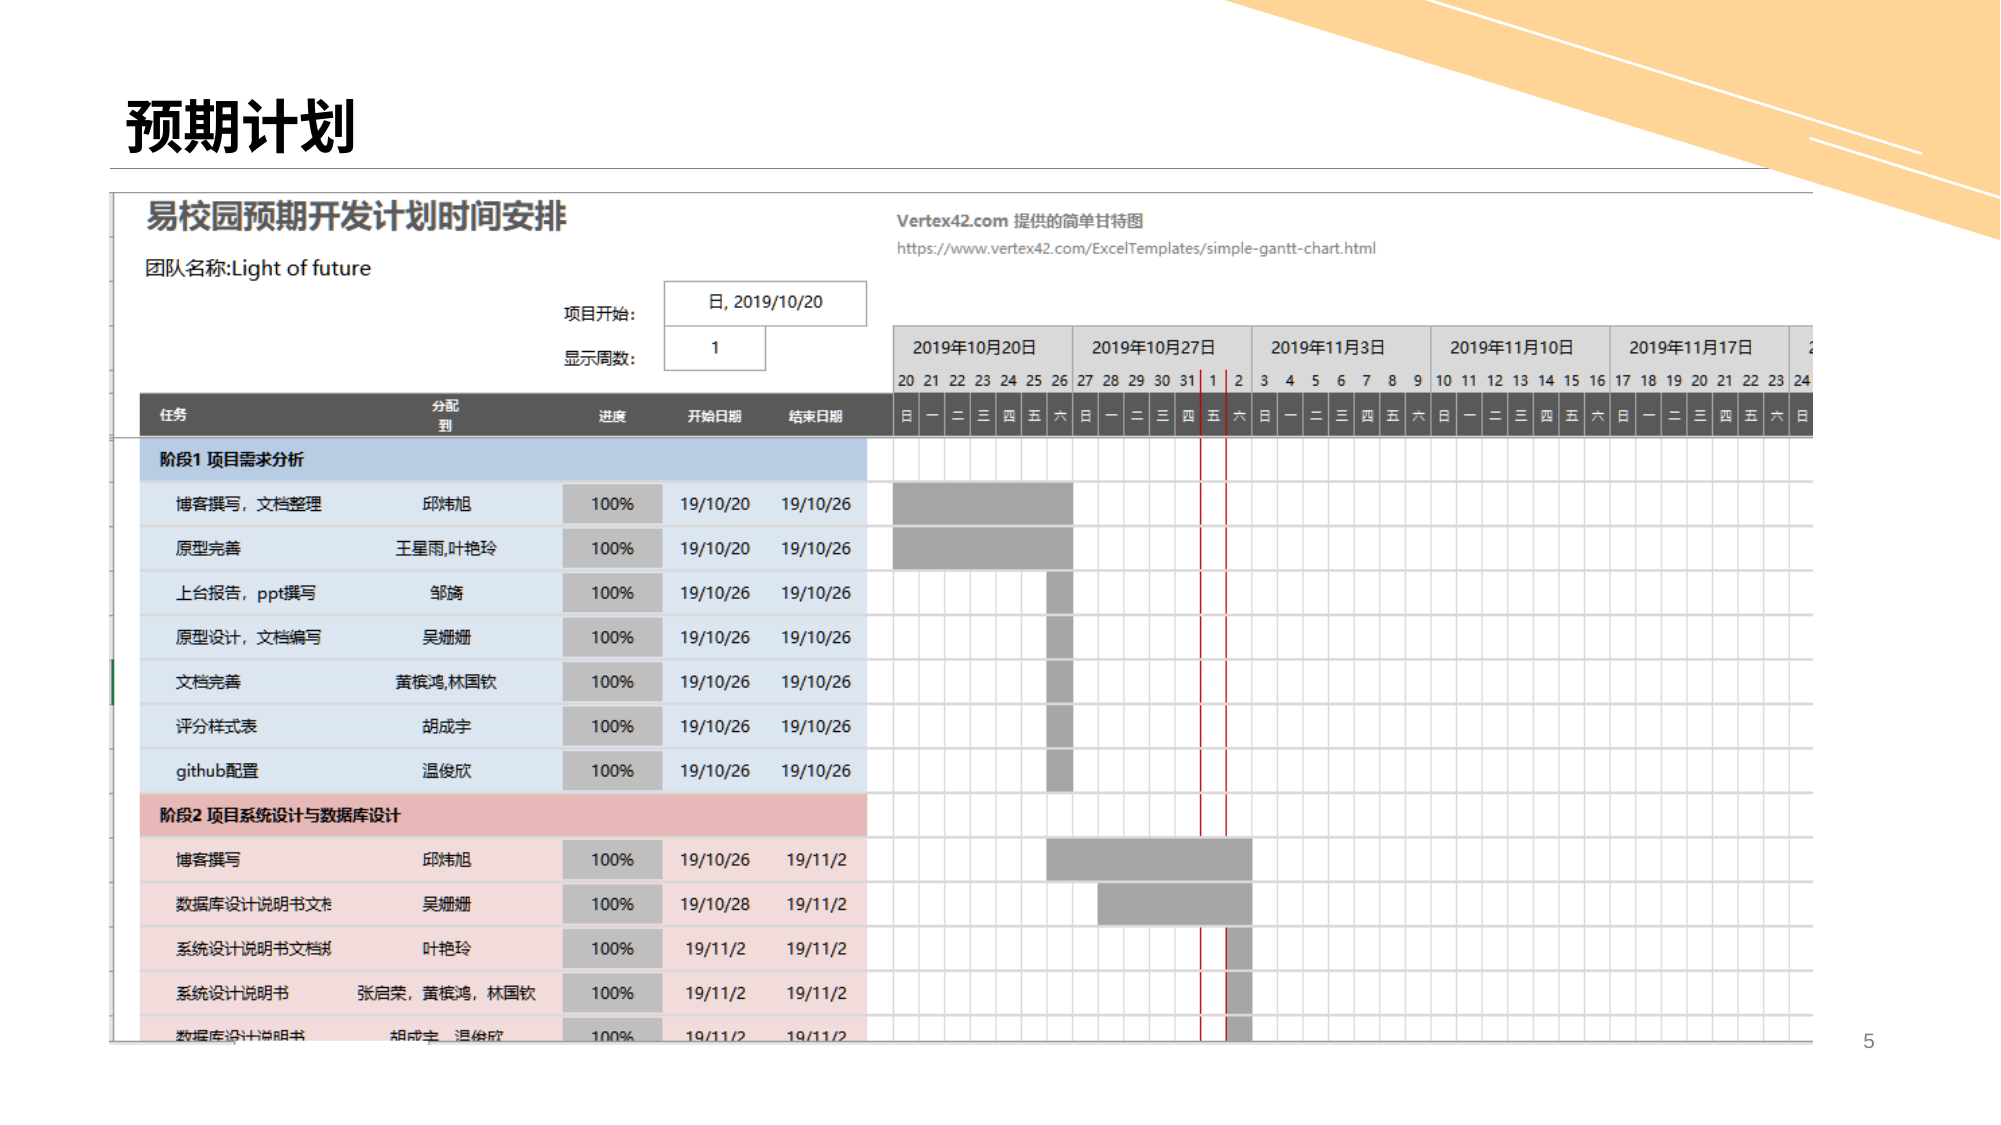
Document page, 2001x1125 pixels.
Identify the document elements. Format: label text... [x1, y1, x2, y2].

title 预期计划 [109, 0, 1218, 169]
slide_number 5 [1412, 1023, 1890, 1058]
picture [109, 192, 1813, 1045]
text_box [1218, 0, 2000, 241]
